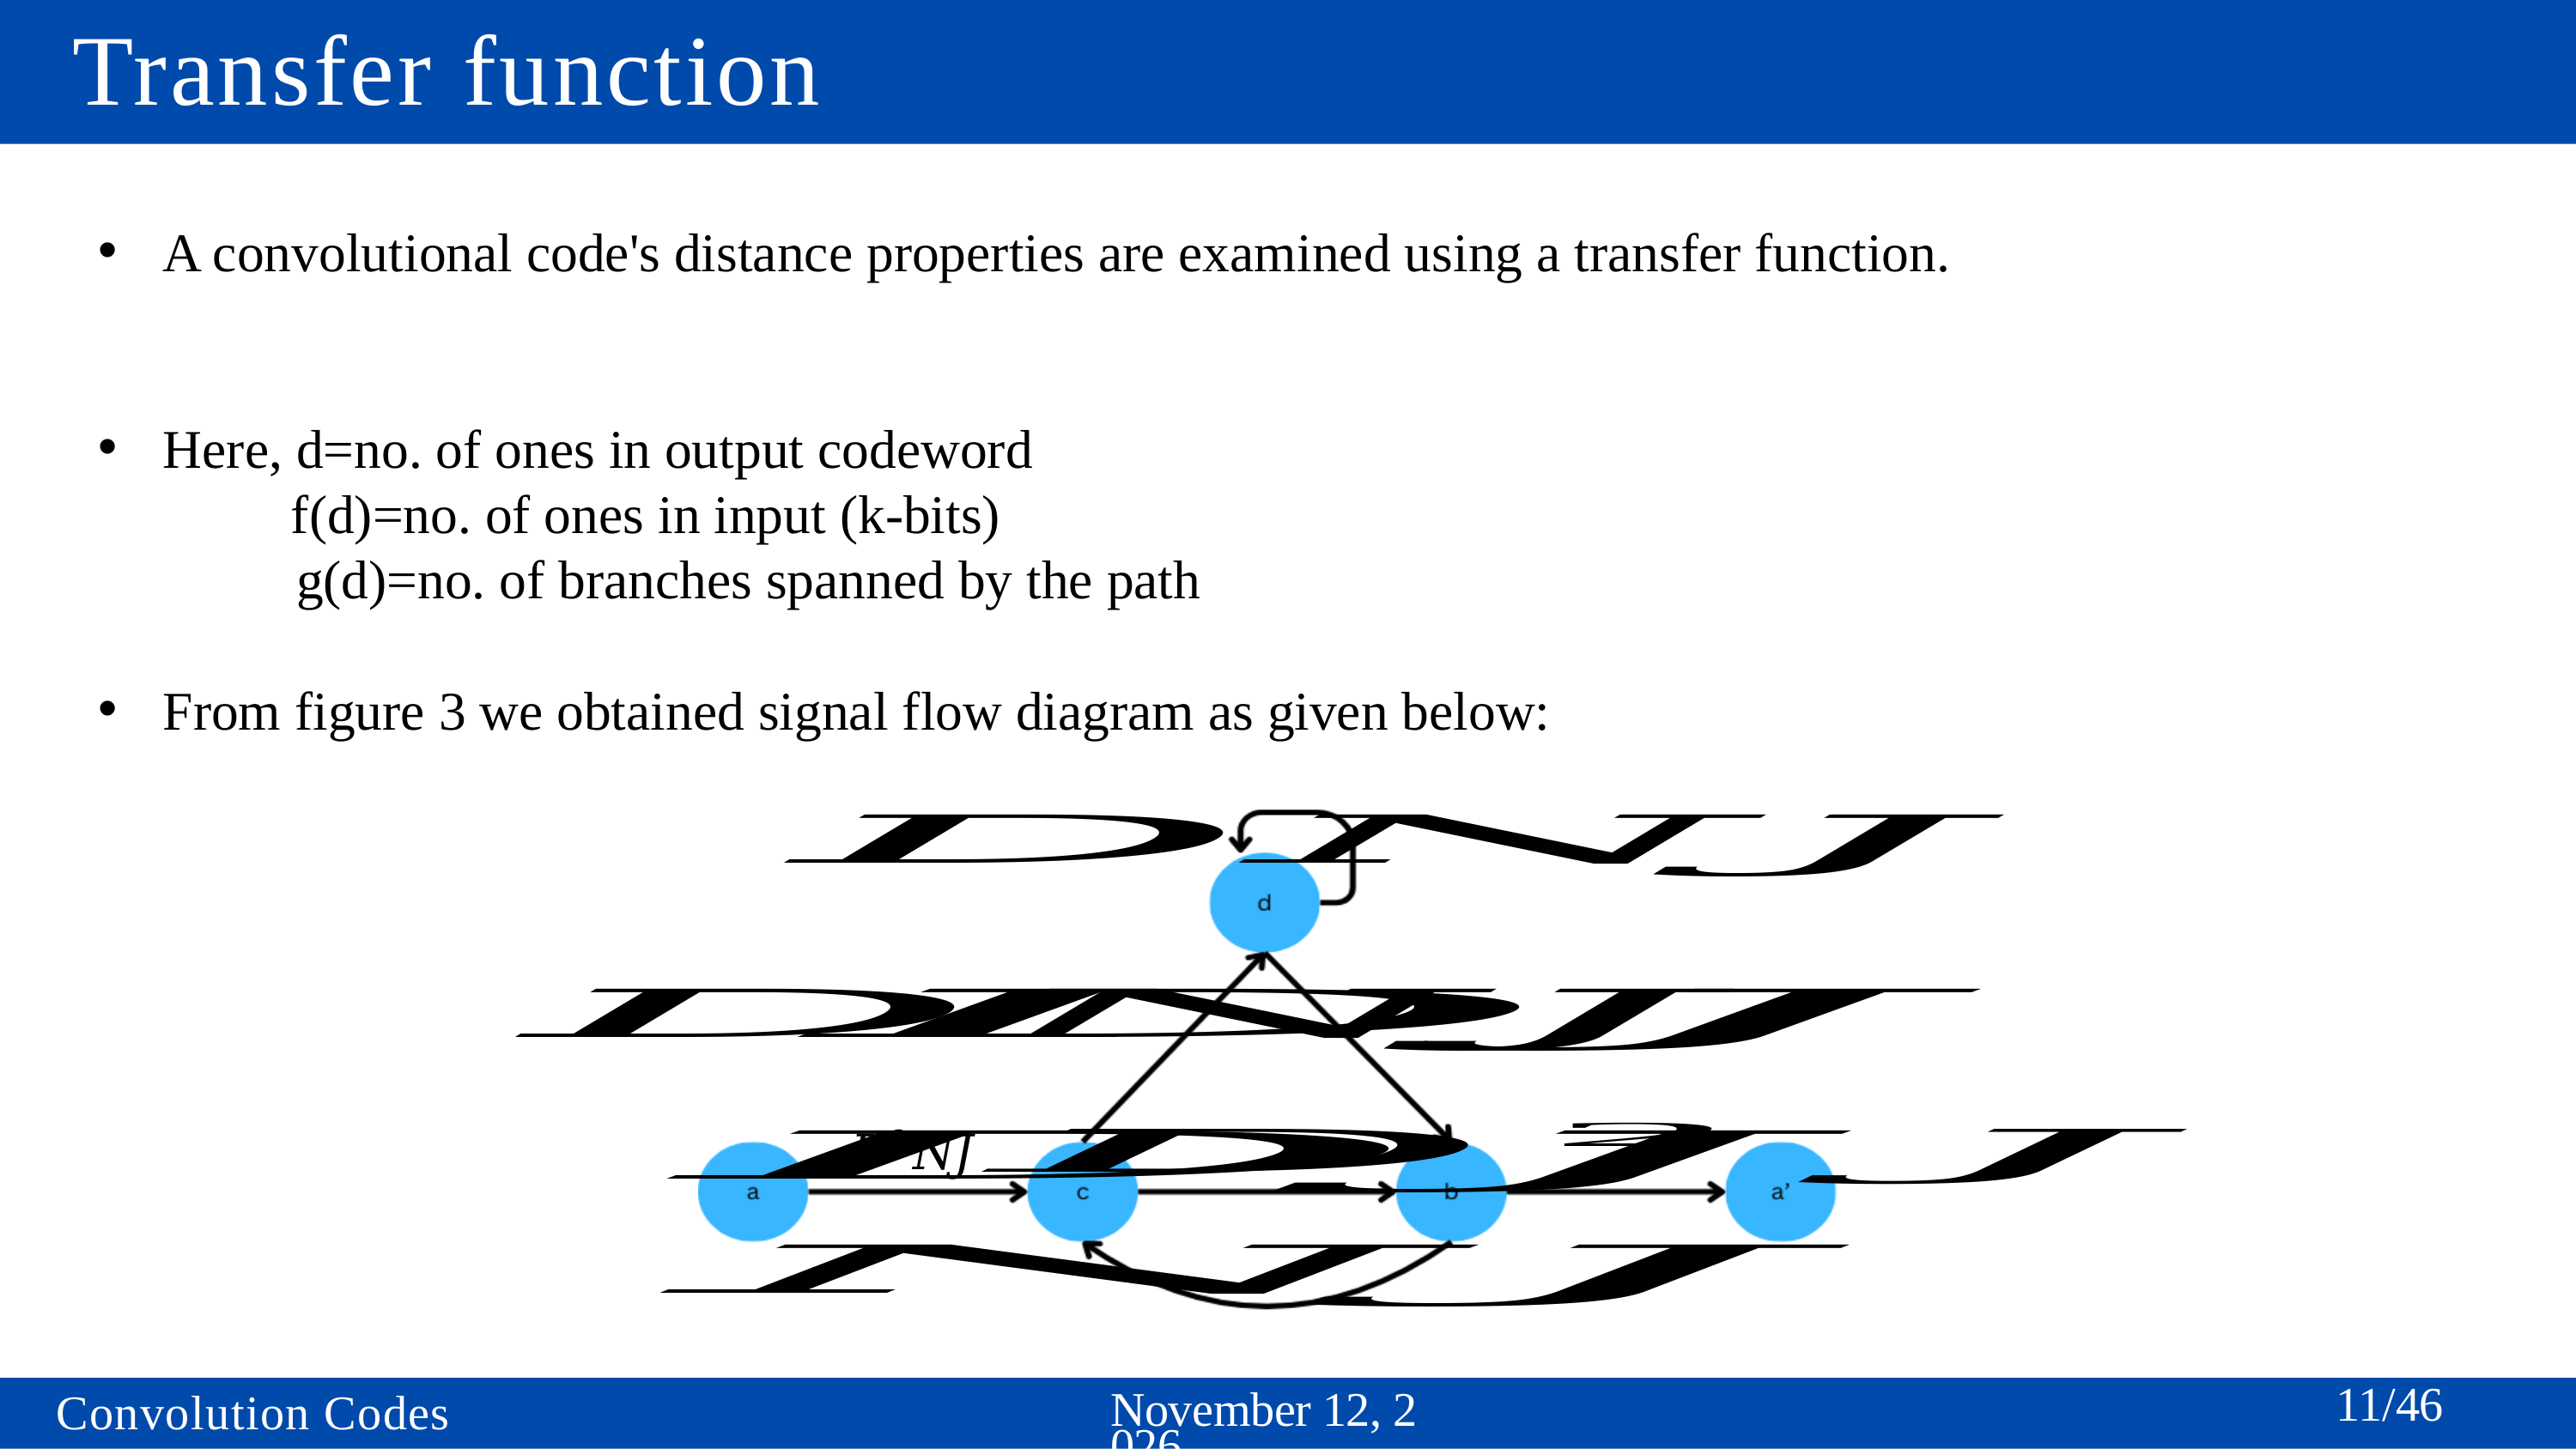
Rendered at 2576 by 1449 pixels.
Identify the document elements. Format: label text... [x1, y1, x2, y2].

slide_number 11/46 [2330, 1384, 2449, 1432]
text_box [0, 0, 2576, 144]
picture [698, 798, 1837, 1320]
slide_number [1109, 1389, 1427, 1449]
footer Convolution Codes [54, 1392, 472, 1449]
title Transfer function [34, 3, 2501, 247]
text_box [0, 1378, 2576, 1449]
